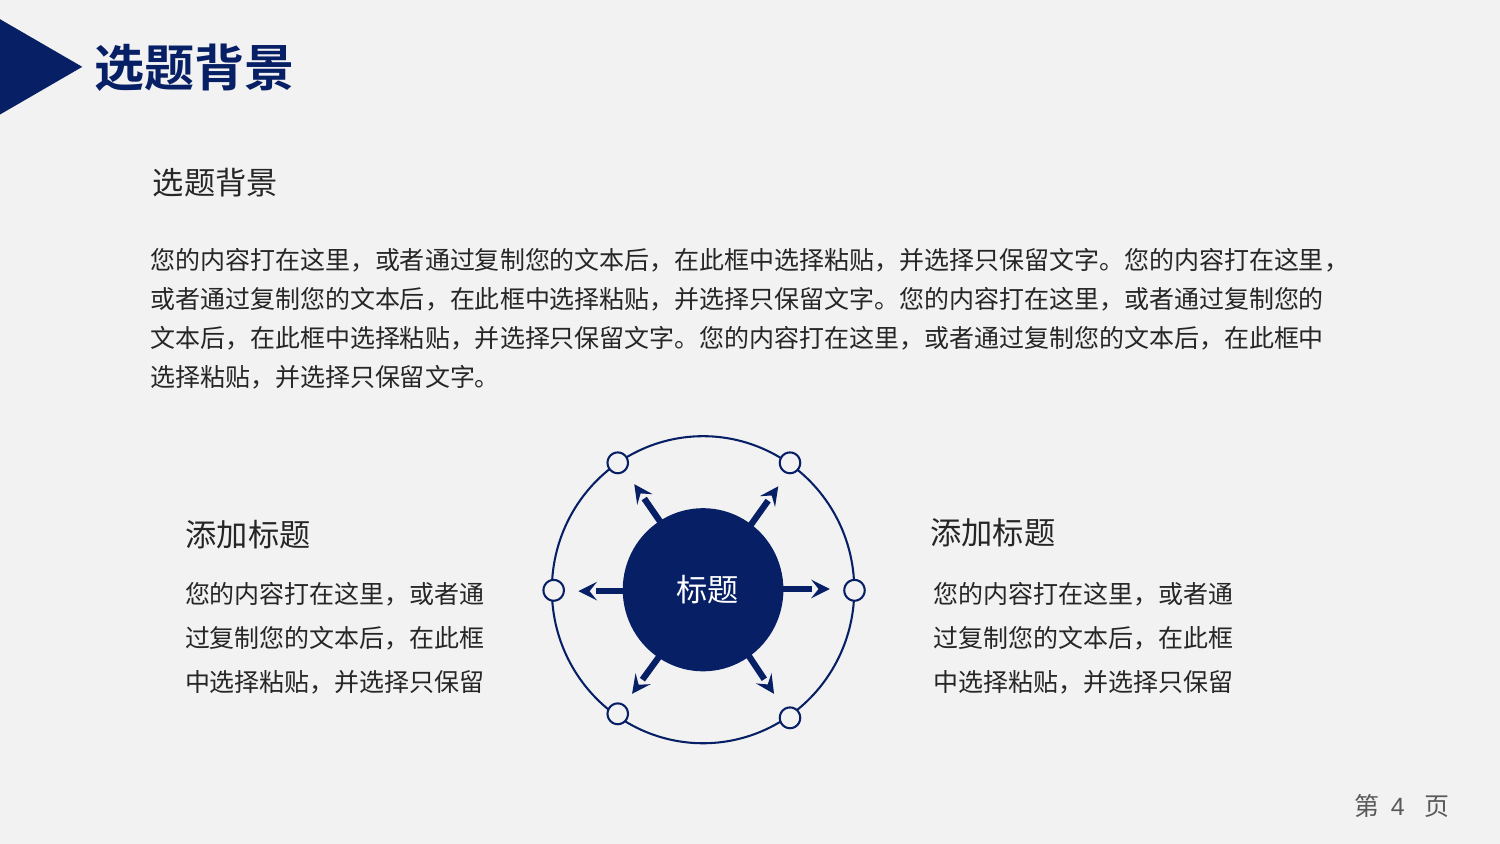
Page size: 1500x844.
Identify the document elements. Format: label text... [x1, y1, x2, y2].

text_box 选题背景 [79, 29, 310, 105]
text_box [622, 508, 784, 672]
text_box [170, 507, 508, 706]
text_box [914, 506, 1256, 706]
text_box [135, 155, 1366, 440]
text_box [543, 440, 865, 744]
text_box [0, 19, 83, 115]
